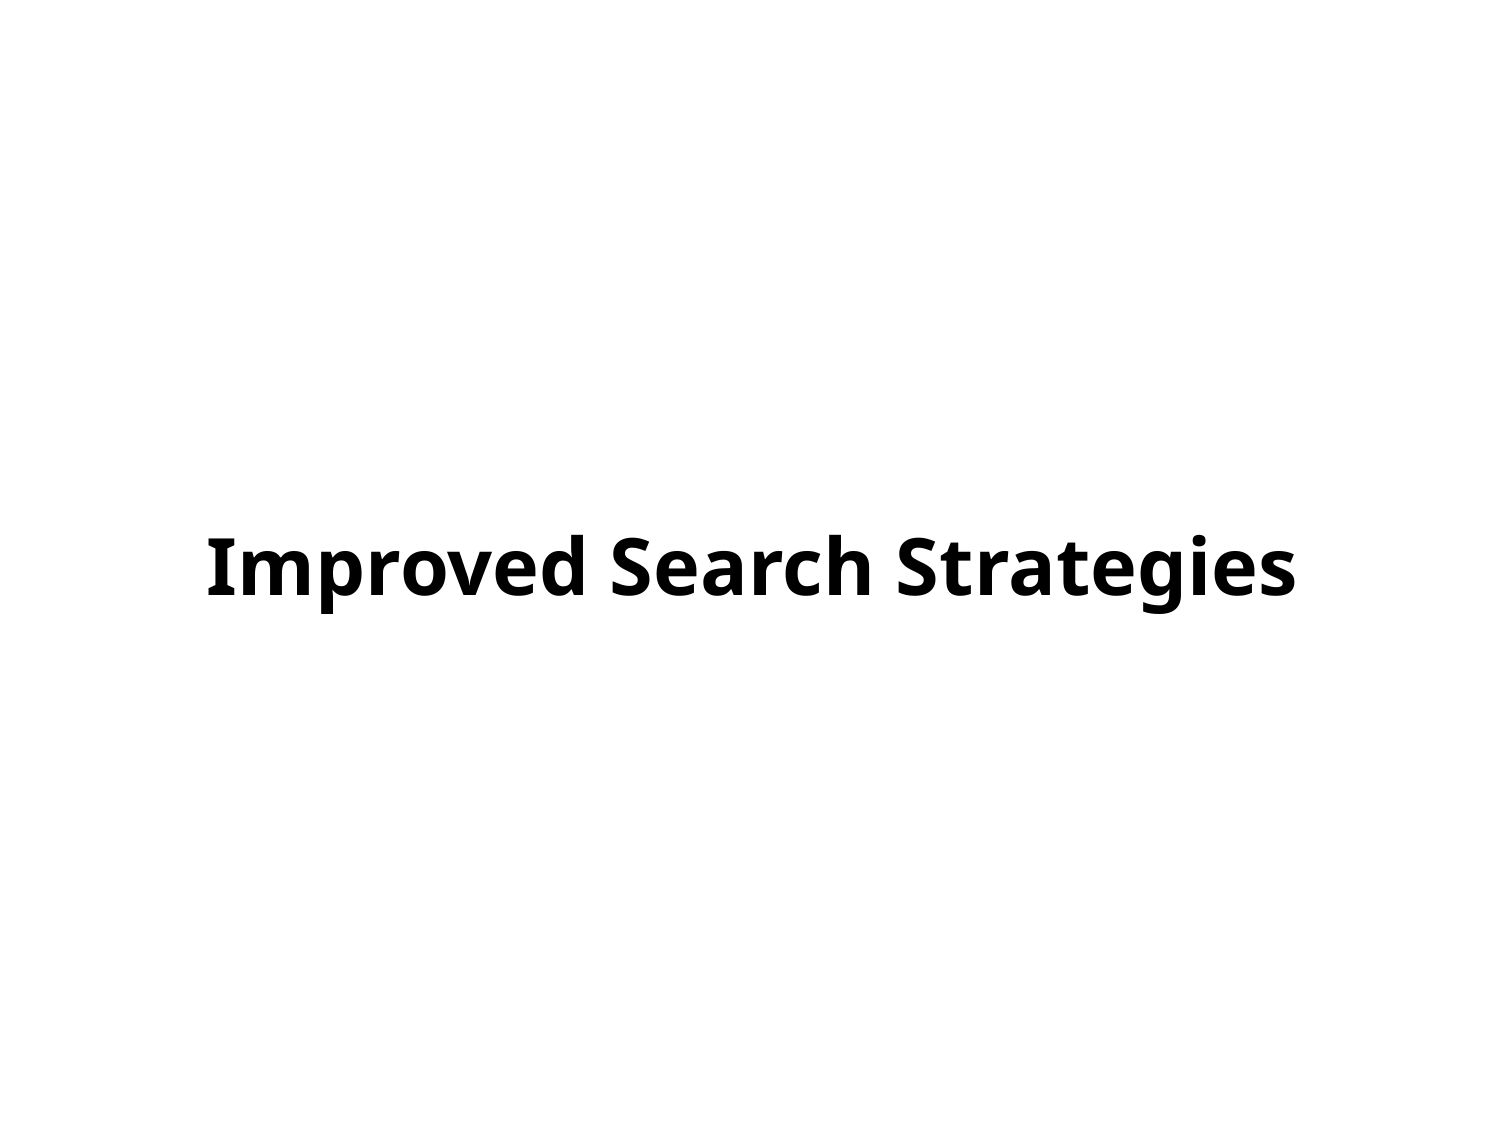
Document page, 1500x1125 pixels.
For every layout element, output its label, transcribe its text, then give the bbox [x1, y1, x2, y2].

title Improved Search Strategies [96, 419, 1410, 620]
